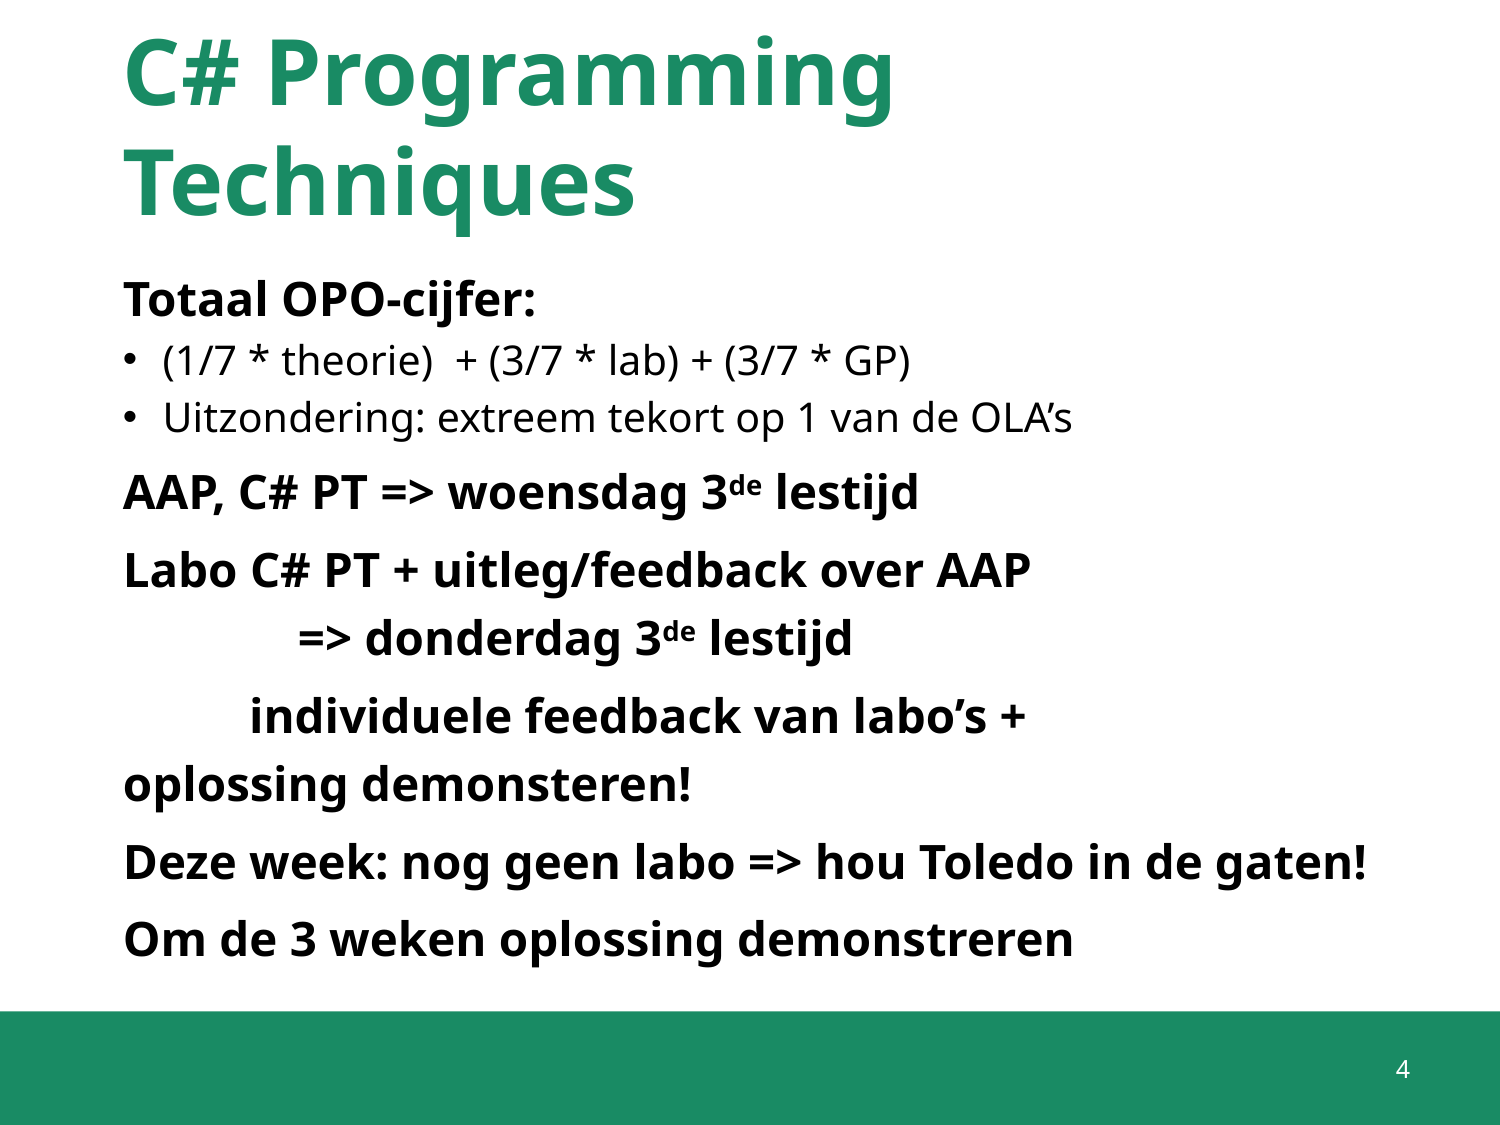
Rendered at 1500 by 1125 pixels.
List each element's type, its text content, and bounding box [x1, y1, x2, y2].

list Totaal OPO-cijfer: (1/7 * theorie) + (3/7 * lab) + (3/7 * GP) Uitzondering: extreem tekort op 1 van de OLA’s AAP, C# PT => woensdag 3de lestijd Labo C# PT + uitleg/feedback over AAP => donderdag 3de lestijd individuele feedback van labo’s + oplossing demonsteren! Deze week: nog geen labo => hou Toledo in de gaten! Om de 3 weken oplossing demonstreren [107, 249, 1425, 993]
title C# Programming Techniques [107, 30, 1425, 218]
slide_number 4 [1338, 1040, 1425, 1101]
